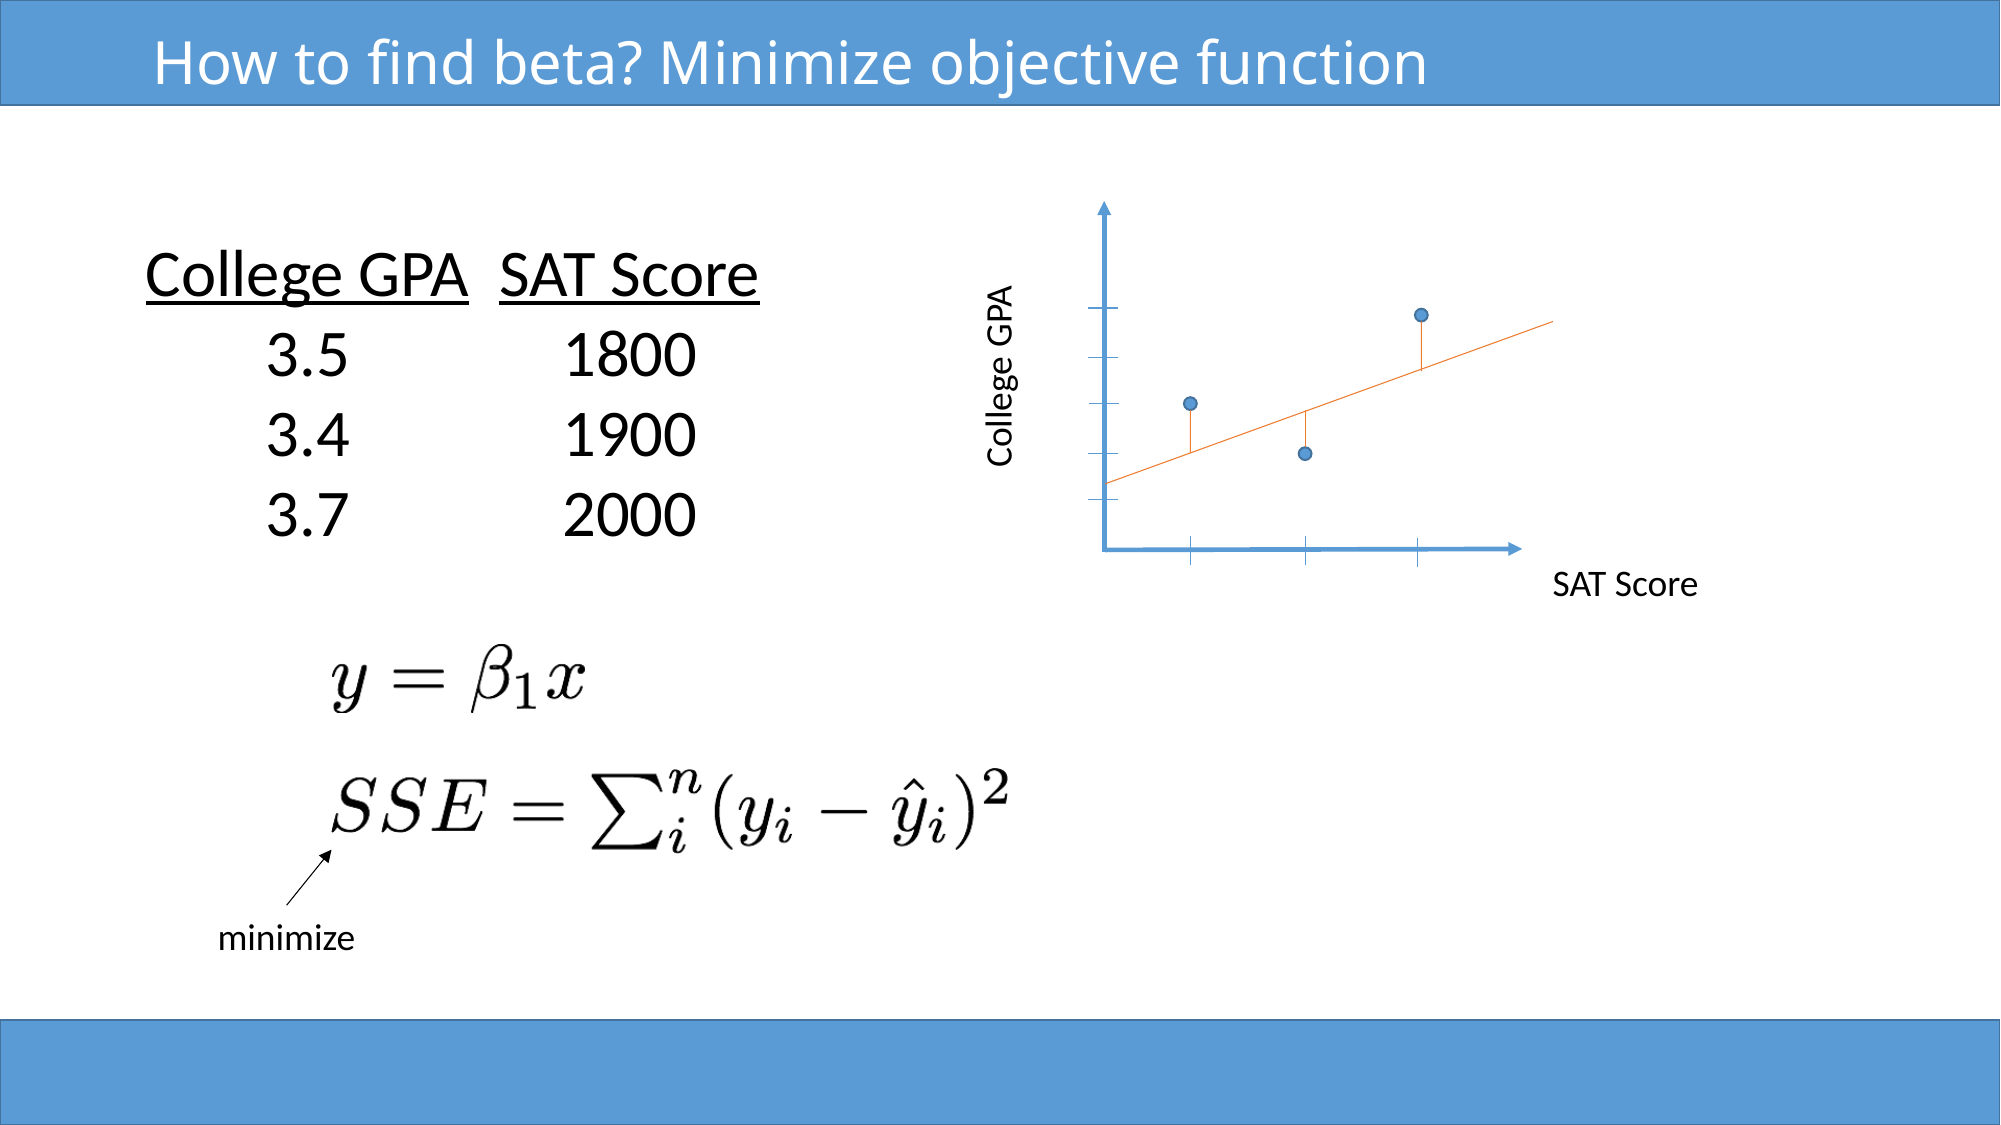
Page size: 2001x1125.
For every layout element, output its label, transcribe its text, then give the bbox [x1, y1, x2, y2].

text_box College GPA 3.5 3.4 3.7 [131, 222, 485, 558]
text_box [1105, 321, 1553, 484]
text_box [0, 0, 2000, 106]
picture [331, 643, 586, 713]
text_box [1413, 307, 1429, 321]
text_box SAT Score [1537, 552, 1714, 612]
title How to find beta? Minimize objective function [137, 24, 1863, 106]
text_box minimize [202, 905, 371, 965]
text_box College GPA [966, 270, 1027, 483]
text_box [0, 1019, 2000, 1125]
picture [331, 767, 1009, 855]
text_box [286, 849, 332, 906]
text_box SAT Score 1800 1900 2000 [485, 222, 775, 558]
